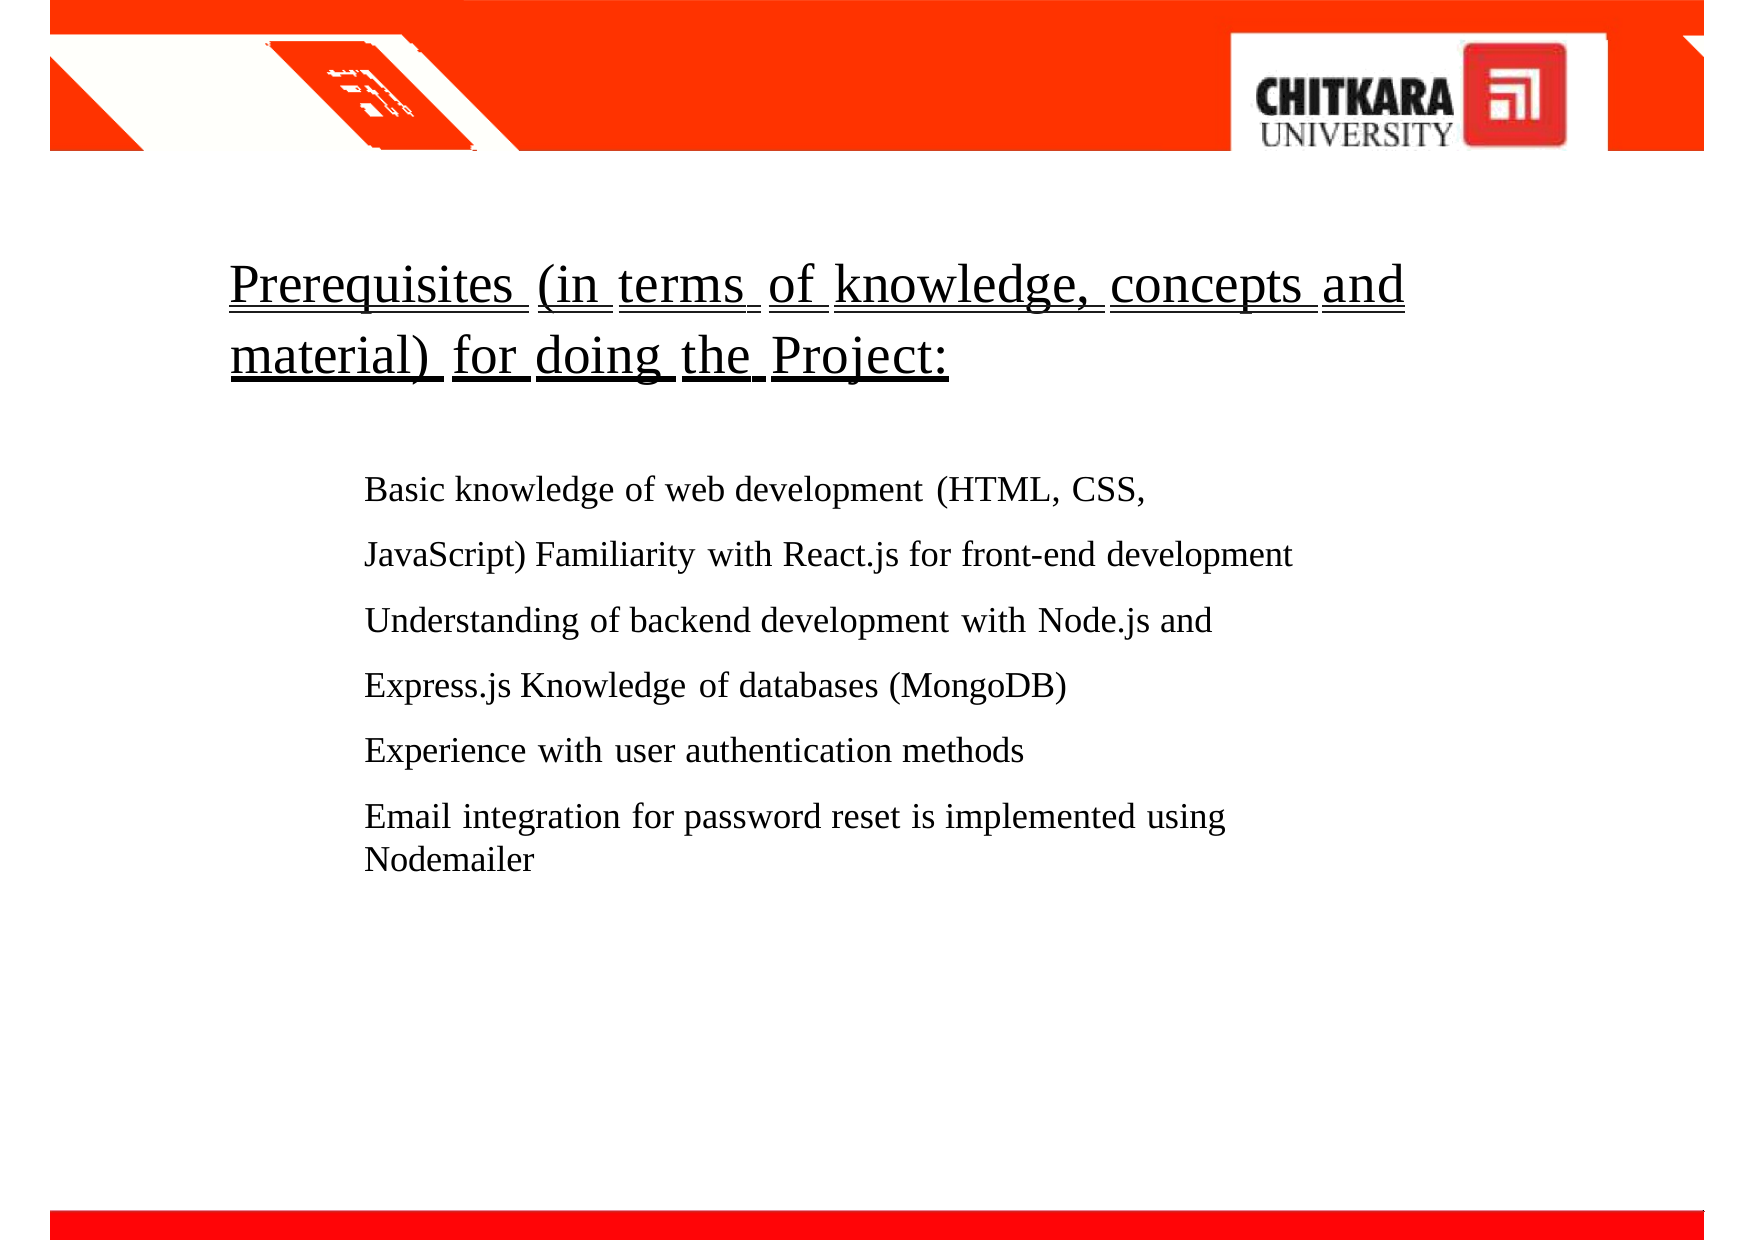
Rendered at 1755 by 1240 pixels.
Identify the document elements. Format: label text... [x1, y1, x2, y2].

picture [50, 1210, 1704, 1240]
title Prerequisites (in terms of knowledge, concepts and material) for doing the Project: [227, 241, 1418, 451]
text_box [1256, 76, 1454, 150]
list Basic knowledge of web development (HTML, CSS, JavaScript) Familiarity with React.js for front-end development Understanding of backend development with Node.js and Express.js Knowledge of databases (MongoDB) Experience with user authentication methods Email integration for password reset is implemented using Nodemailer [362, 442, 1406, 1149]
picture [50, 0, 1704, 152]
